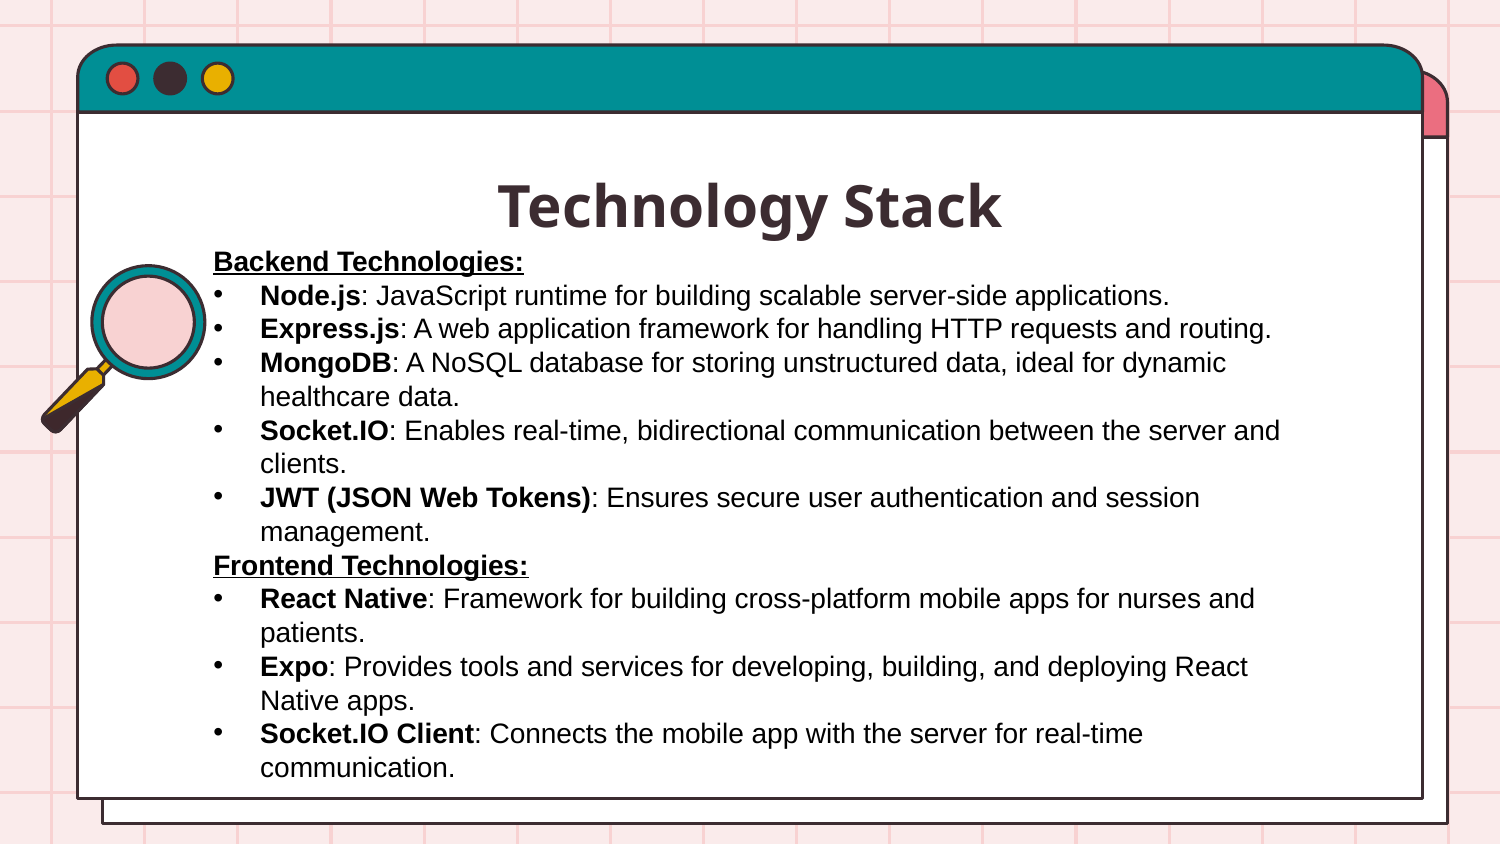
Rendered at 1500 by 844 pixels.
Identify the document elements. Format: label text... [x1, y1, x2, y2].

text_box Backend Technologies: Node.js: JavaScript runtime for building scalable server-side applications. Express.js: A web application framework for handling HTTP requests and routing. MongoDB: A NoSQL database for storing unstructured data, ideal for dynamic healthcare data. Socket.IO: Enables real-time, bidirectional communication between the server and clients. JWT (JSON Web Tokens): Ensures secure user authentication and session management. Frontend Technologies: React Native: Framework for building cross-platform mobile apps for nurses and patients. Expo: Provides tools and services for developing, building, and deploying React Native apps. Socket.IO Client: Connects the mobile app with the server for real-time communication. [198, 236, 1347, 824]
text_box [42, 265, 206, 433]
title Technology Stack [147, 154, 1353, 249]
